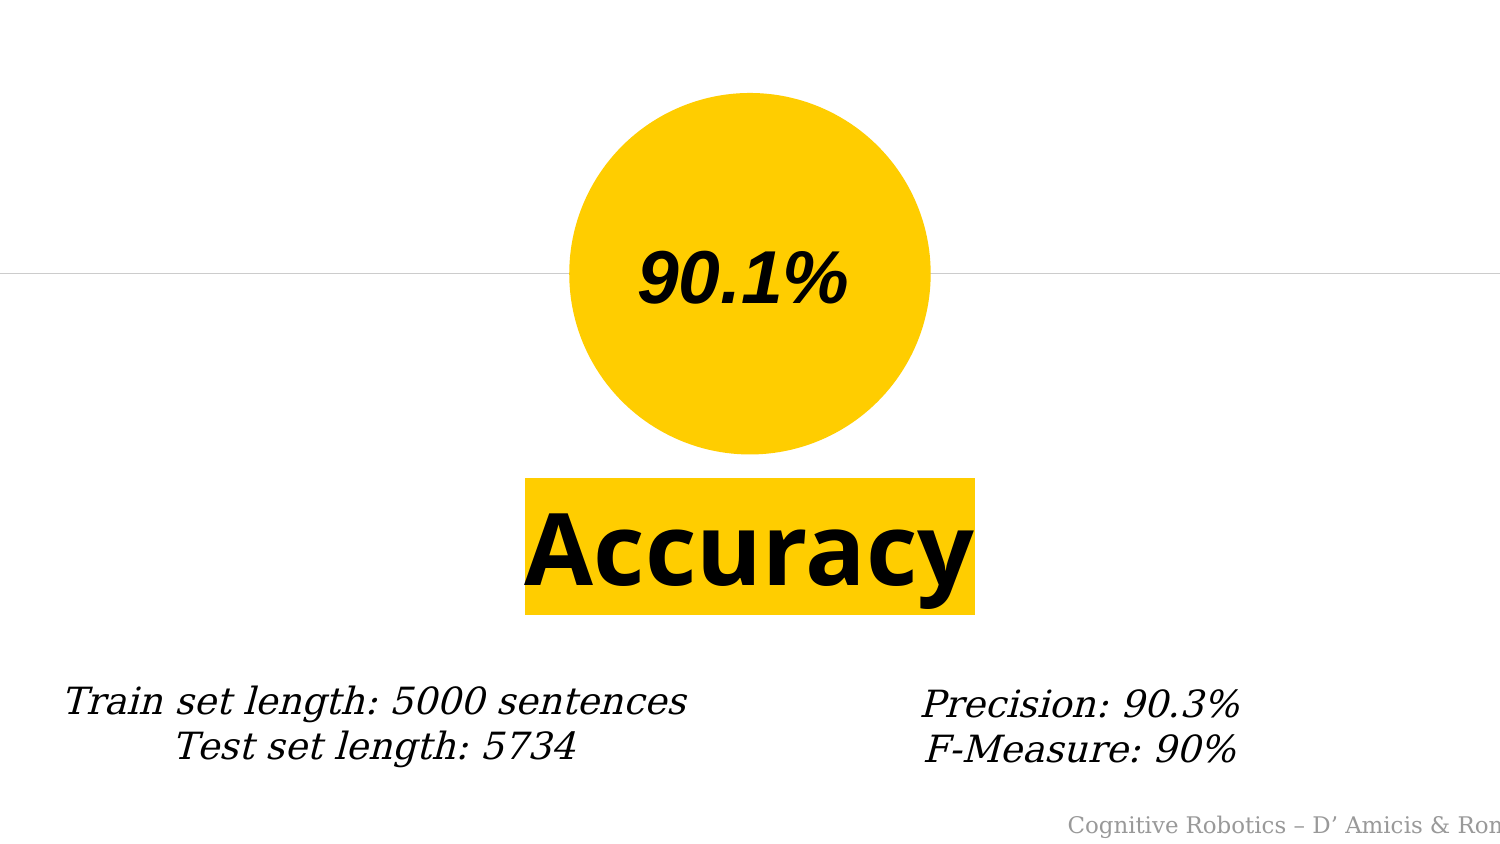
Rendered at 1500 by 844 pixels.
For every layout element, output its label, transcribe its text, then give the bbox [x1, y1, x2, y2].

title Accuracy [320, 450, 1180, 641]
subtitle Train set length: 5000 sentences Test set length: 5734 [20, 661, 727, 791]
text_box Cognitive Robotics – D’ Amicis & Romeo [1052, 803, 1500, 844]
text_box 90.1% [569, 92, 931, 273]
text_box Precision: 90.3% F-Measure: 90% [726, 664, 1432, 831]
text_box 90.1% [569, 283, 931, 455]
